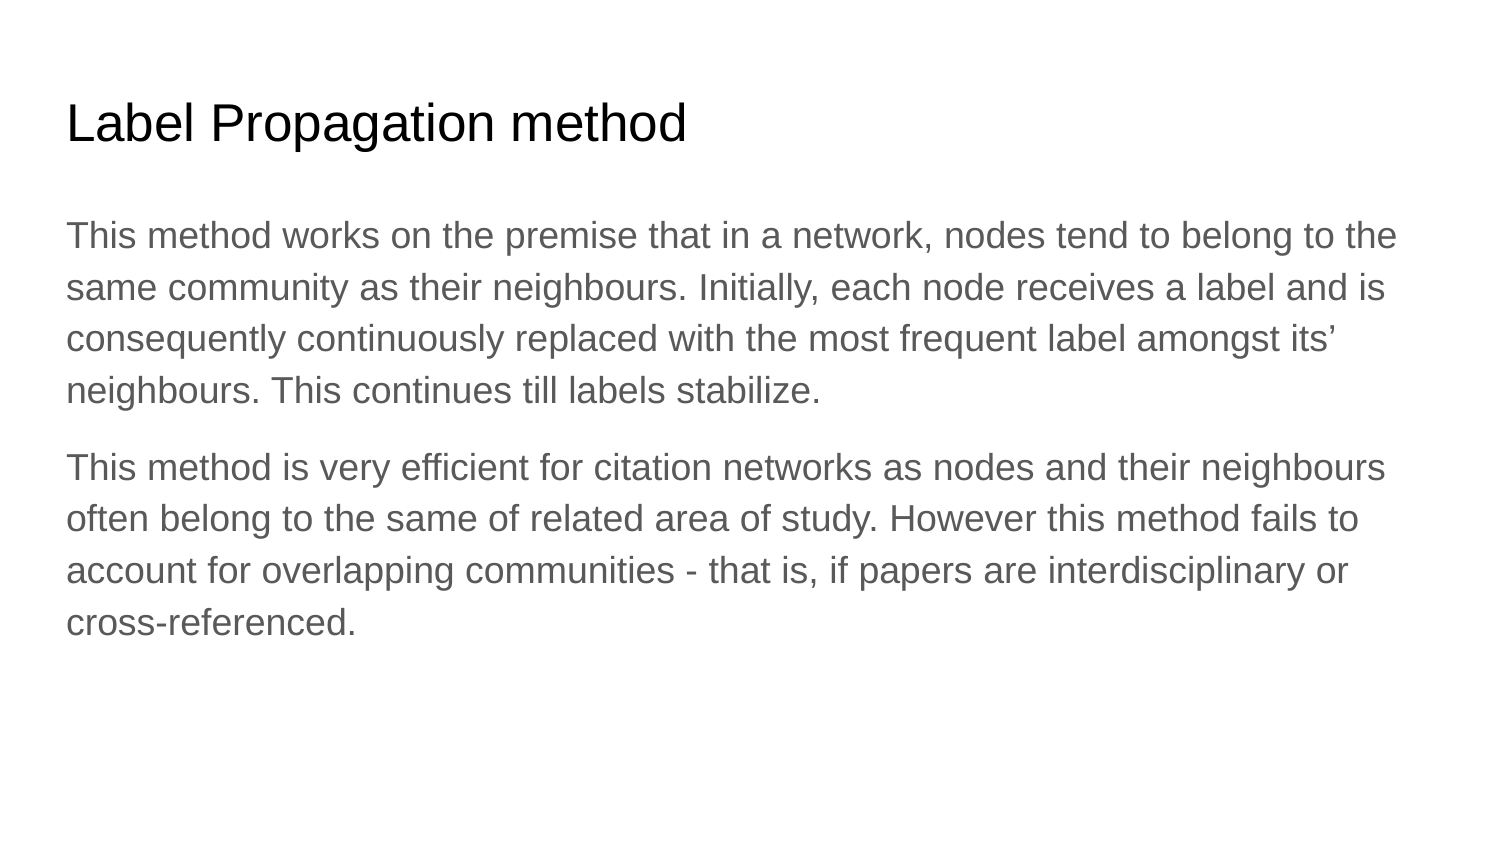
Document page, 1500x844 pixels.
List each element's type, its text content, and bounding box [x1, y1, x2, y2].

list This method works on the premise that in a network, nodes tend to belong to the same community as their neighbours. Initially, each node receives a label and is consequently continuously replaced with the most frequent label amongst its’ neighbours. This continues till labels stabilize. This method is very efficient for citation networks as nodes and their neighbours often belong to the same of related area of study. However this method fails to account for overlapping communities - that is, if papers are interdisciplinary or cross-referenced. [51, 189, 1449, 750]
title Label Propagation method [51, 72, 1449, 167]
